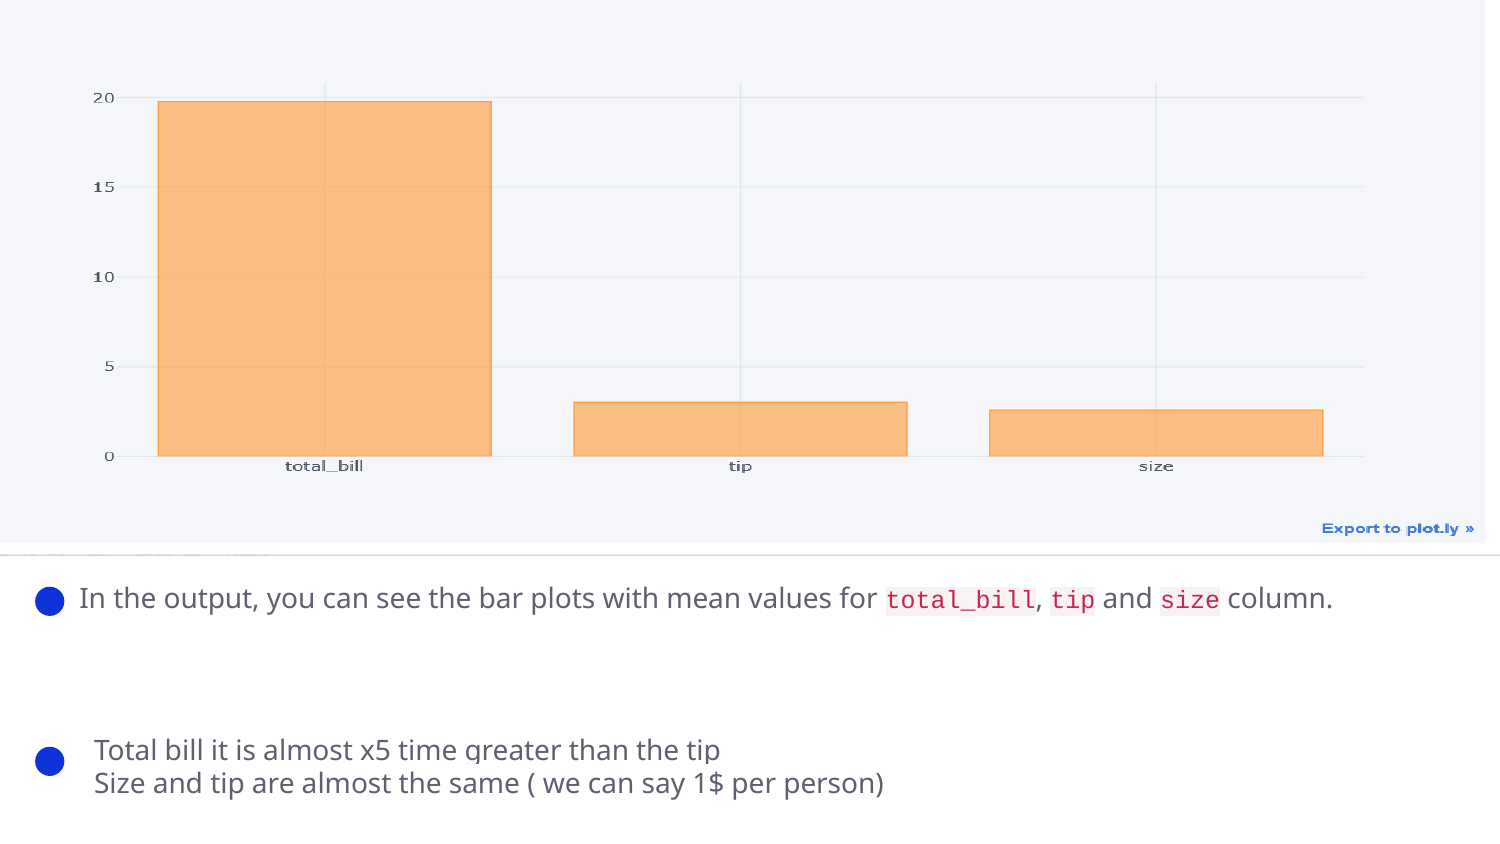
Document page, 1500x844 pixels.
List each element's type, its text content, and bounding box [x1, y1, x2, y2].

text_box [35, 586, 65, 616]
text_box [35, 746, 65, 776]
picture [0, 0, 1500, 556]
text_box In the output, you can see the bar plots with mean values for total_bill, tip and size column. [64, 565, 1486, 677]
text_box Total bill it is almost x5 time greater than the tip Size and tip are almost the same ( we can say 1$ per person) [79, 717, 1500, 829]
